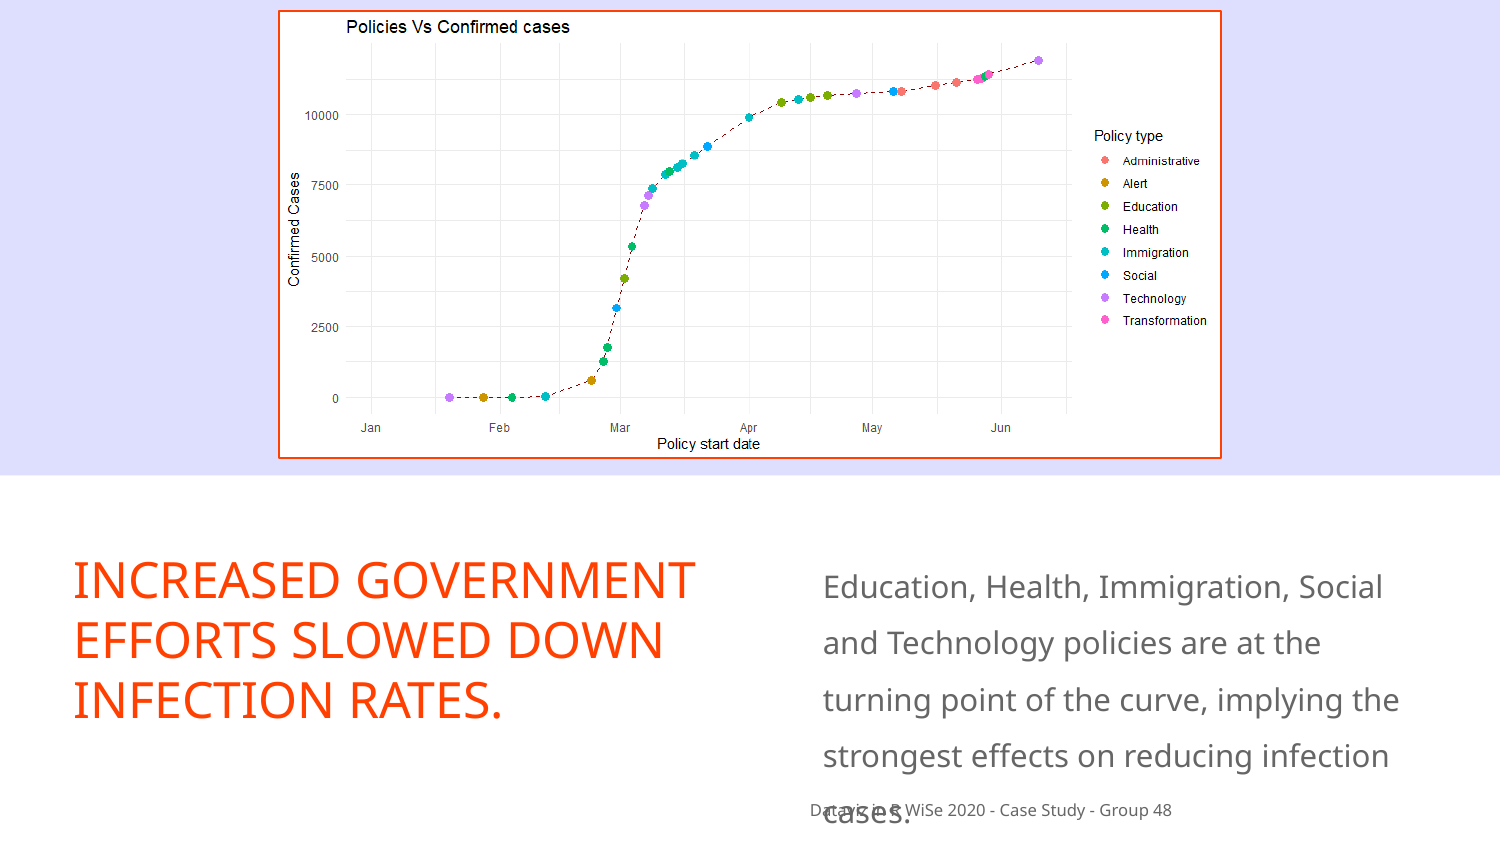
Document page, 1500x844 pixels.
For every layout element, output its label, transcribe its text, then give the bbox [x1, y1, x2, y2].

text_box [0, 0, 1500, 476]
text_box Dataviz in R WiSe 2020 - Case Study - Group 48 [794, 784, 1500, 844]
picture [279, 11, 1221, 458]
text_box Education, Health, Immigration, Social and Technology policies are at the turning point of the curve, implying the strongest effects on reducing infection cases. [807, 533, 1447, 766]
text_box INCREASED GOVERNMENT EFFORTS SLOWED DOWN INFECTION RATES. [58, 533, 764, 766]
